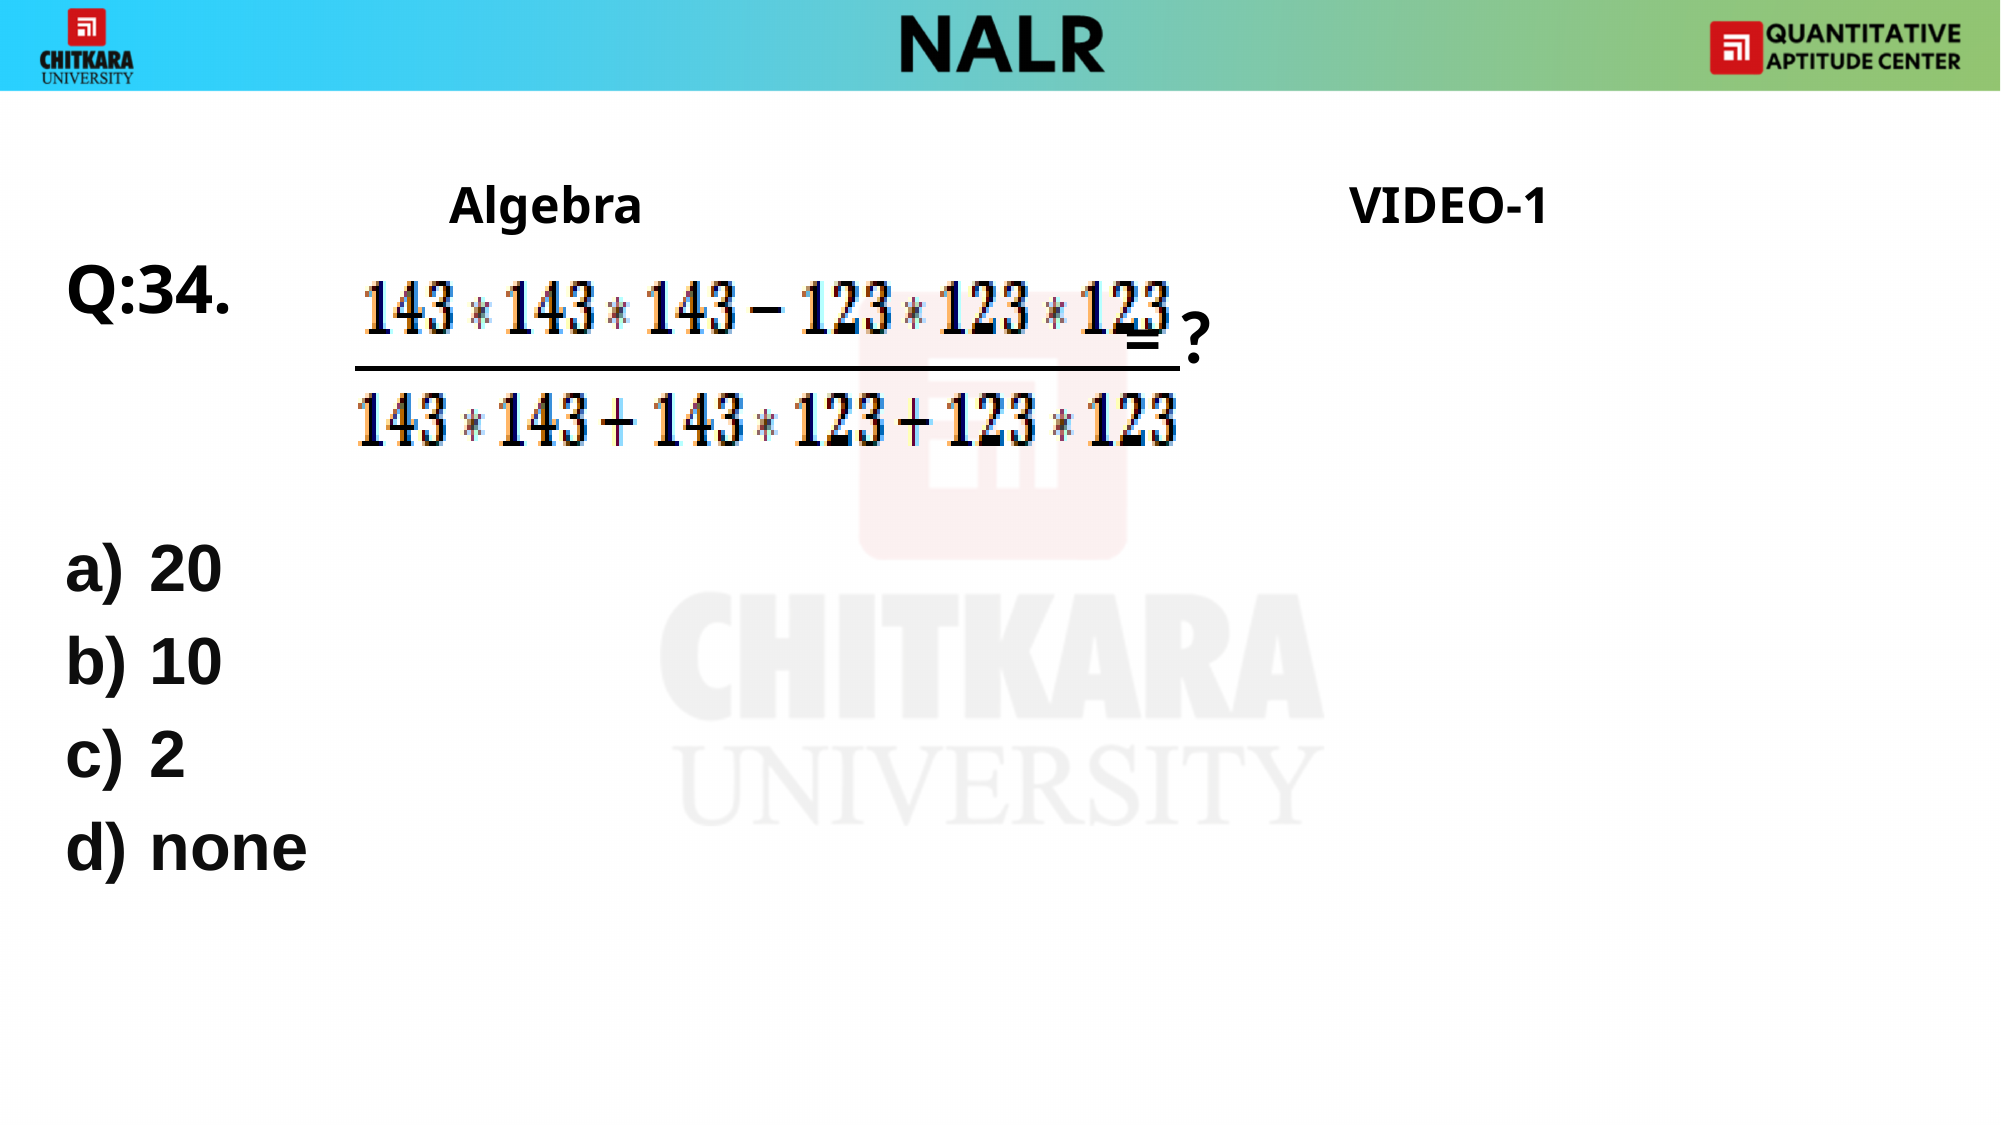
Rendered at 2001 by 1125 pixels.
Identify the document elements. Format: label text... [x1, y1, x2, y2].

list Algebra VIDEO-1 Q:34. 20 10 2 none [50, 173, 1950, 1026]
text_box = ? [1191, 281, 1265, 386]
picture [0, 0, 2001, 1125]
